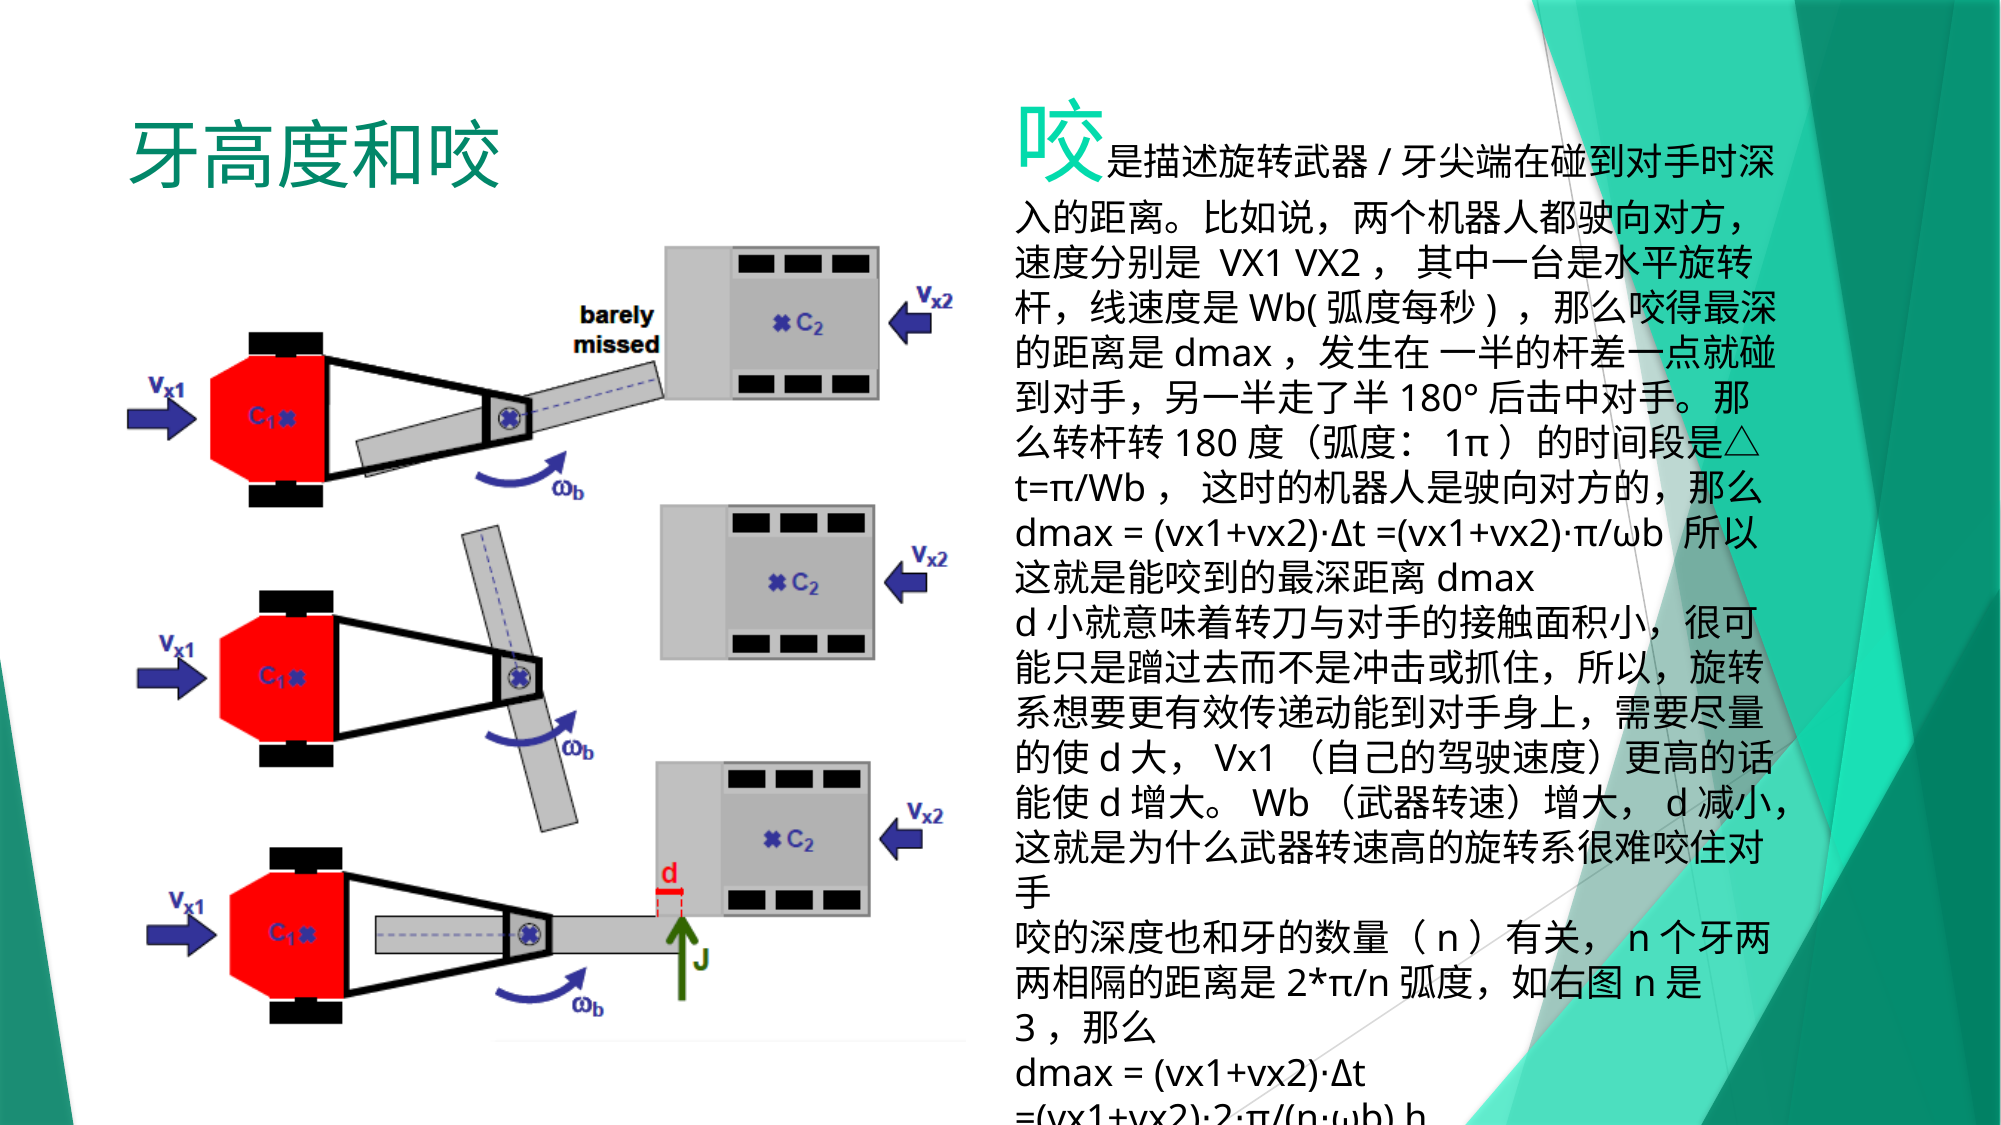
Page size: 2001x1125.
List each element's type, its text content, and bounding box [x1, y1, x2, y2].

title 牙高度和咬 [111, 99, 999, 317]
text_box 咬是描述旋转武器/牙尖端在碰到对手时深入的距离。比如说，两个机器人都驶向对方，速度分别是 VX1 VX2， 其中一台是水平旋转杆，线速度是Wb(弧度每秒) ，那么咬得最深的距离是dmax，发生在 一半的杆差一点就碰到对手，另一半走了半180°后击中对手。那么转杆转180度（弧度：1π）的时间段是△t=π/Wb， 这时的机器人是驶向对方的，那么dmax = (vx1+vx2)⋅Δt =(vx1+vx2)⋅π/ωb 所以这就是能咬到的最深距离dmax d小就意味着转刀与对手的接触面积小，很可能只是蹭过去而不是冲击或抓住，所以，旋转系想要更有效传递动能到对手身上，需要尽量的使d大，Vx1（自己的驾驶速度）更高的话能使d增大。Wb（武器转速）增大，d减小，这就是为什么武器转速高的旋转系很难咬住对手 咬的深度也和牙的数量（n）有关，n个牙两两相隔的距离是2*π/n弧度，如右图n是3，那么 dmax = (vx1+vx2)⋅Δt =(vx1+vx2)⋅2⋅π/(n⋅ωb).h [999, 76, 1795, 1125]
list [110, 223, 966, 1042]
